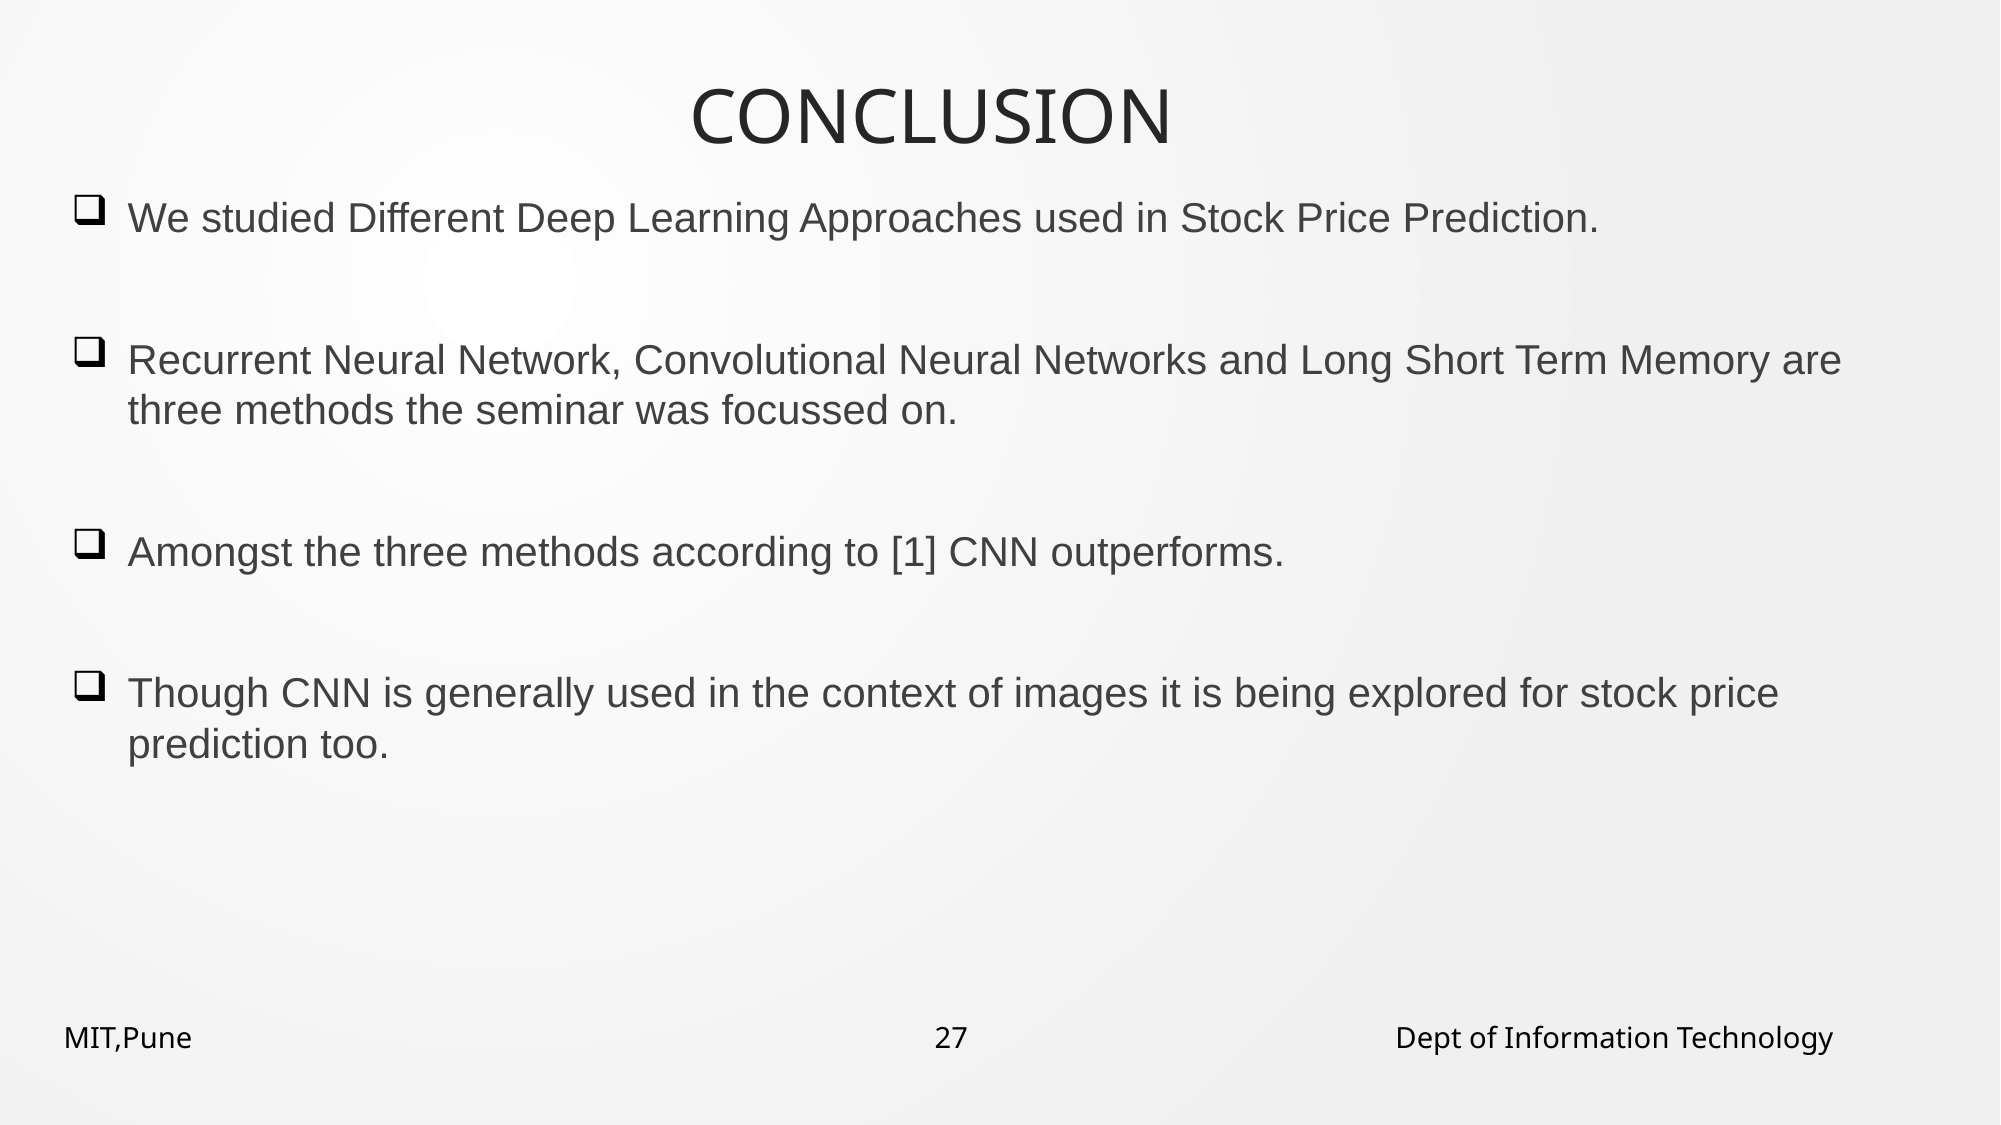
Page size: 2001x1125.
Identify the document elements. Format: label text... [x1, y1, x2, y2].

footer MIT,Pune 27 Dept of Information Technology [48, 1006, 1946, 1067]
title CONCLUSION [674, 61, 1245, 183]
list We studied Different Deep Learning Approaches used in Stock Price Prediction. Recurrent Neural Network, Convolutional Neural Networks and Long Short Term Memory are three methods the seminar was focussed on. Amongst the three methods according to [1] CNN outperforms. Though CNN is generally used in the context of images it is being explored for stock price prediction too. [56, 183, 1941, 867]
